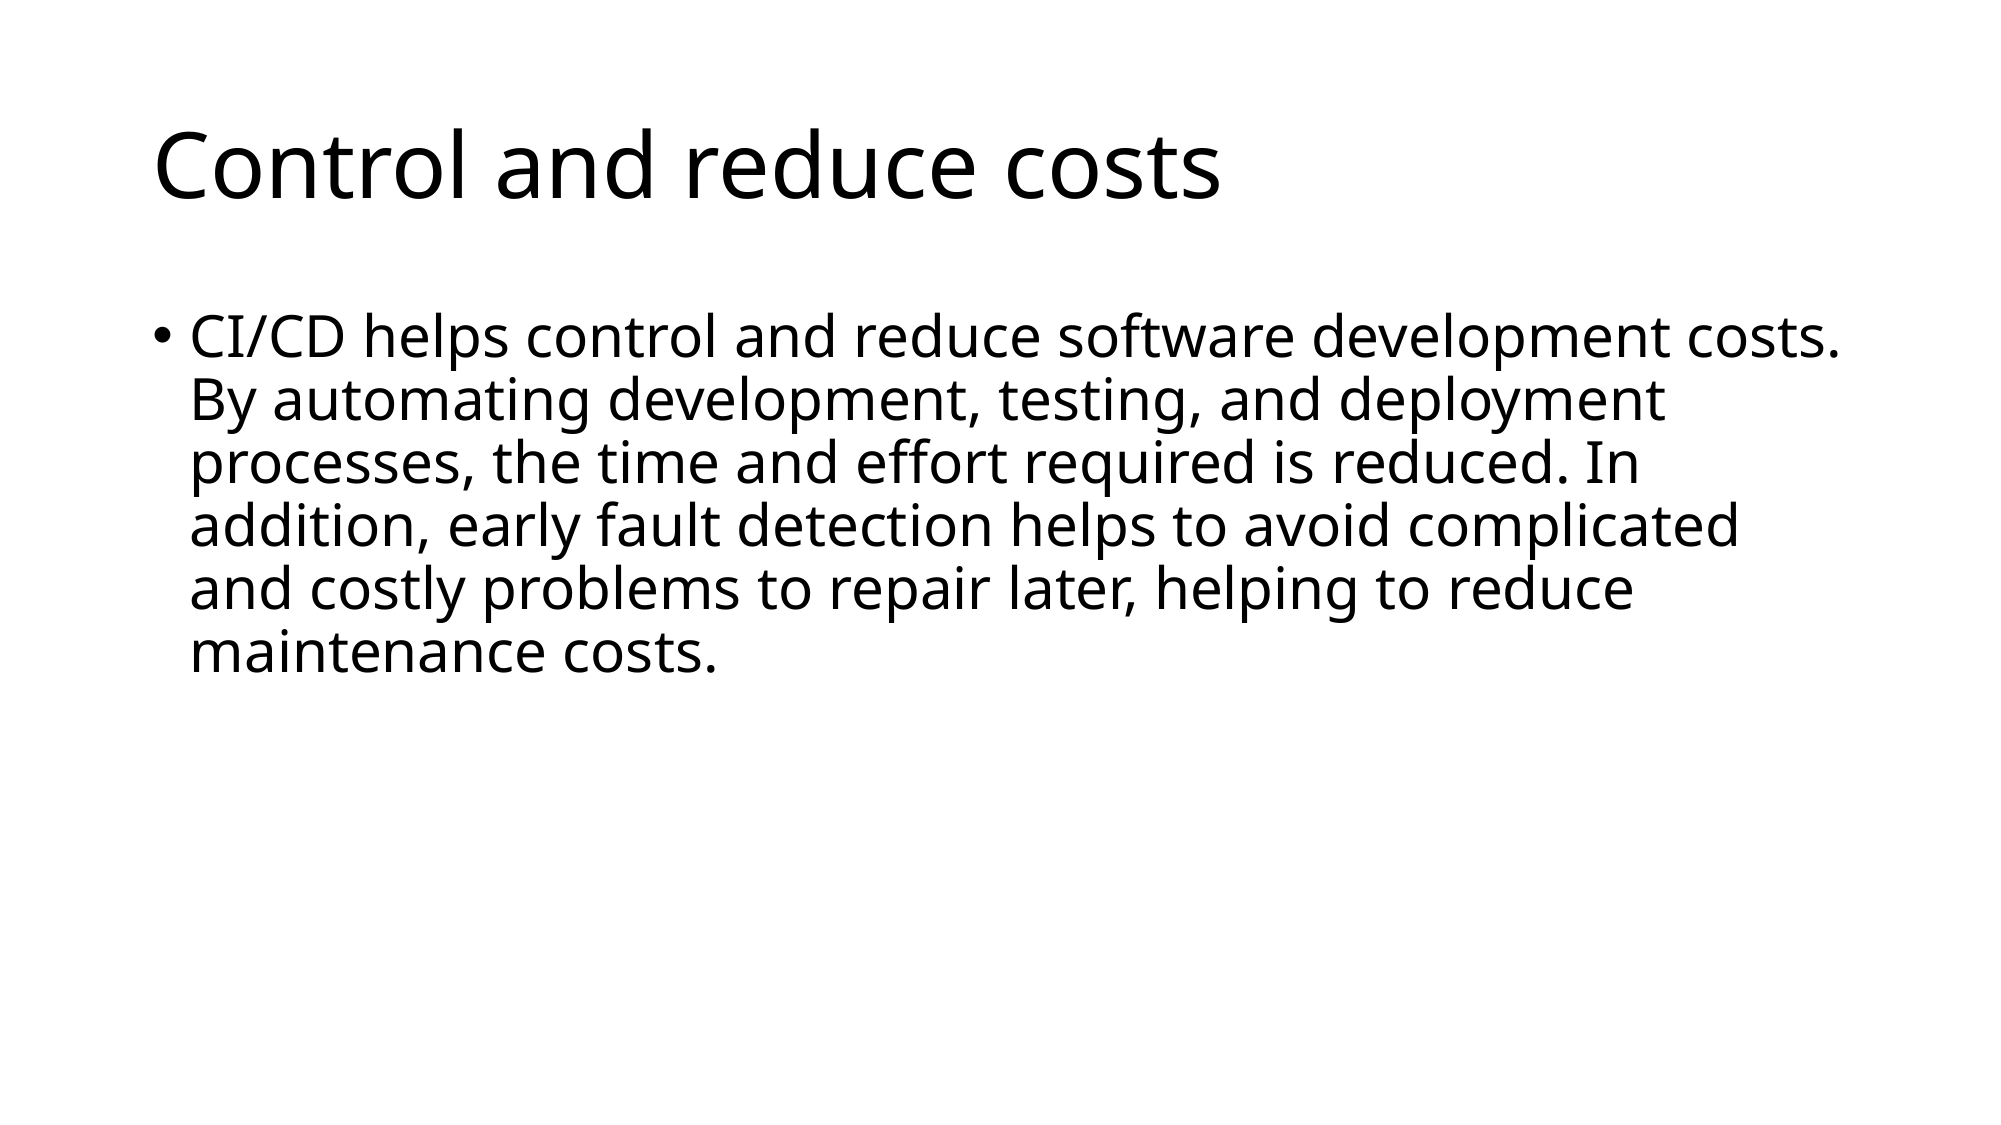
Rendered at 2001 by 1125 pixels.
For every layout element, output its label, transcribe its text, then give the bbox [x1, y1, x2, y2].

list CI/CD helps control and reduce software development costs. By automating development, testing, and deployment processes, the time and effort required is reduced. In addition, early fault detection helps to avoid complicated and costly problems to repair later, helping to reduce maintenance costs. [137, 299, 1863, 1014]
title Control and reduce costs [137, 59, 1863, 278]
